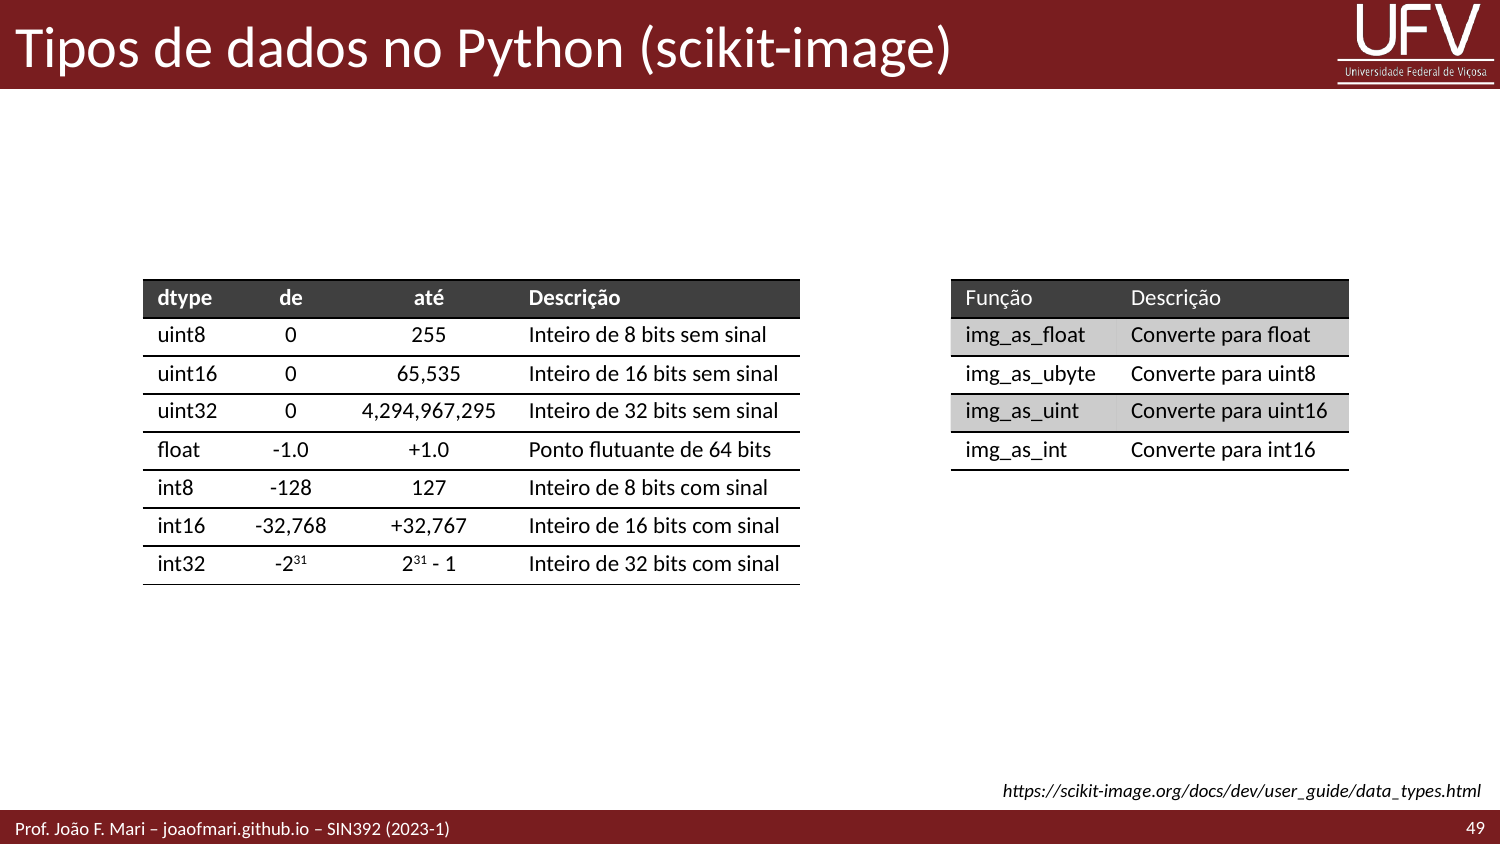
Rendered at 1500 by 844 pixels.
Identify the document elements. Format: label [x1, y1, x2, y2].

table_cell [143, 433, 800, 469]
table_cell [951, 395, 1349, 431]
table_cell [143, 547, 800, 584]
table_cell [951, 433, 1349, 469]
table_cell [951, 357, 1349, 393]
table_header [951, 281, 1349, 317]
table_header [143, 281, 800, 317]
table_cell [951, 319, 1349, 355]
slide_number [1328, 811, 1500, 844]
table_cell [143, 357, 800, 393]
table_cell [143, 509, 800, 545]
list [0, 88, 1500, 812]
title [0, 0, 1500, 88]
footer [0, 812, 1034, 844]
table_cell [143, 395, 800, 431]
table_cell [143, 471, 800, 507]
text_box [749, 771, 1500, 809]
table_cell [143, 319, 800, 355]
